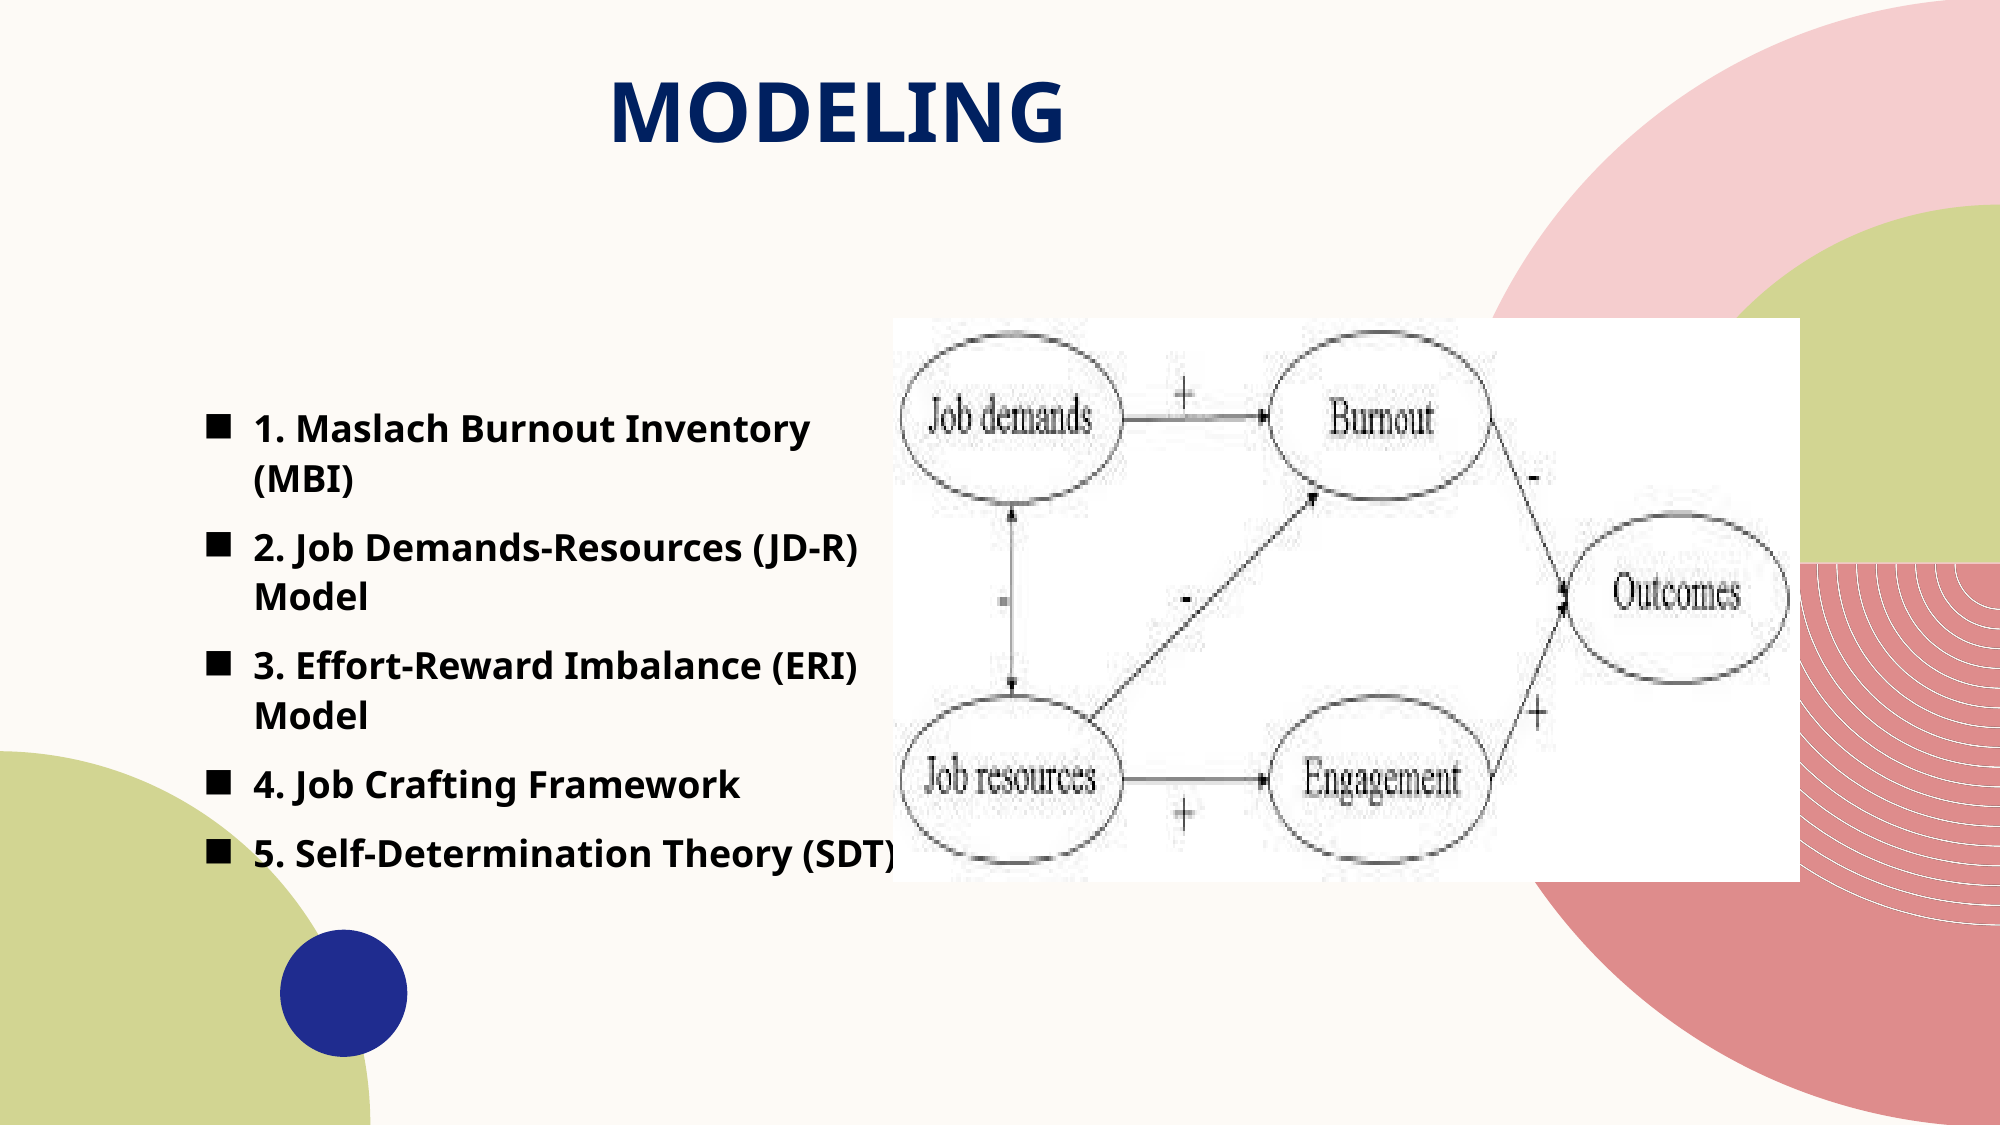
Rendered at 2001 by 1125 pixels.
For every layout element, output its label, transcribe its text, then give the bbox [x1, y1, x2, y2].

picture [893, 318, 2000, 926]
text_box MODELING [288, 51, 1512, 167]
text_box 1. Maslach Burnout Inventory (MBI) 2. Job Demands-Resources (JD-R) Model 3. Effort-Reward Imbalance (ERI) Model 4. Job Crafting Framework 5. Self-Determination Theory (SDT) [188, 393, 919, 883]
